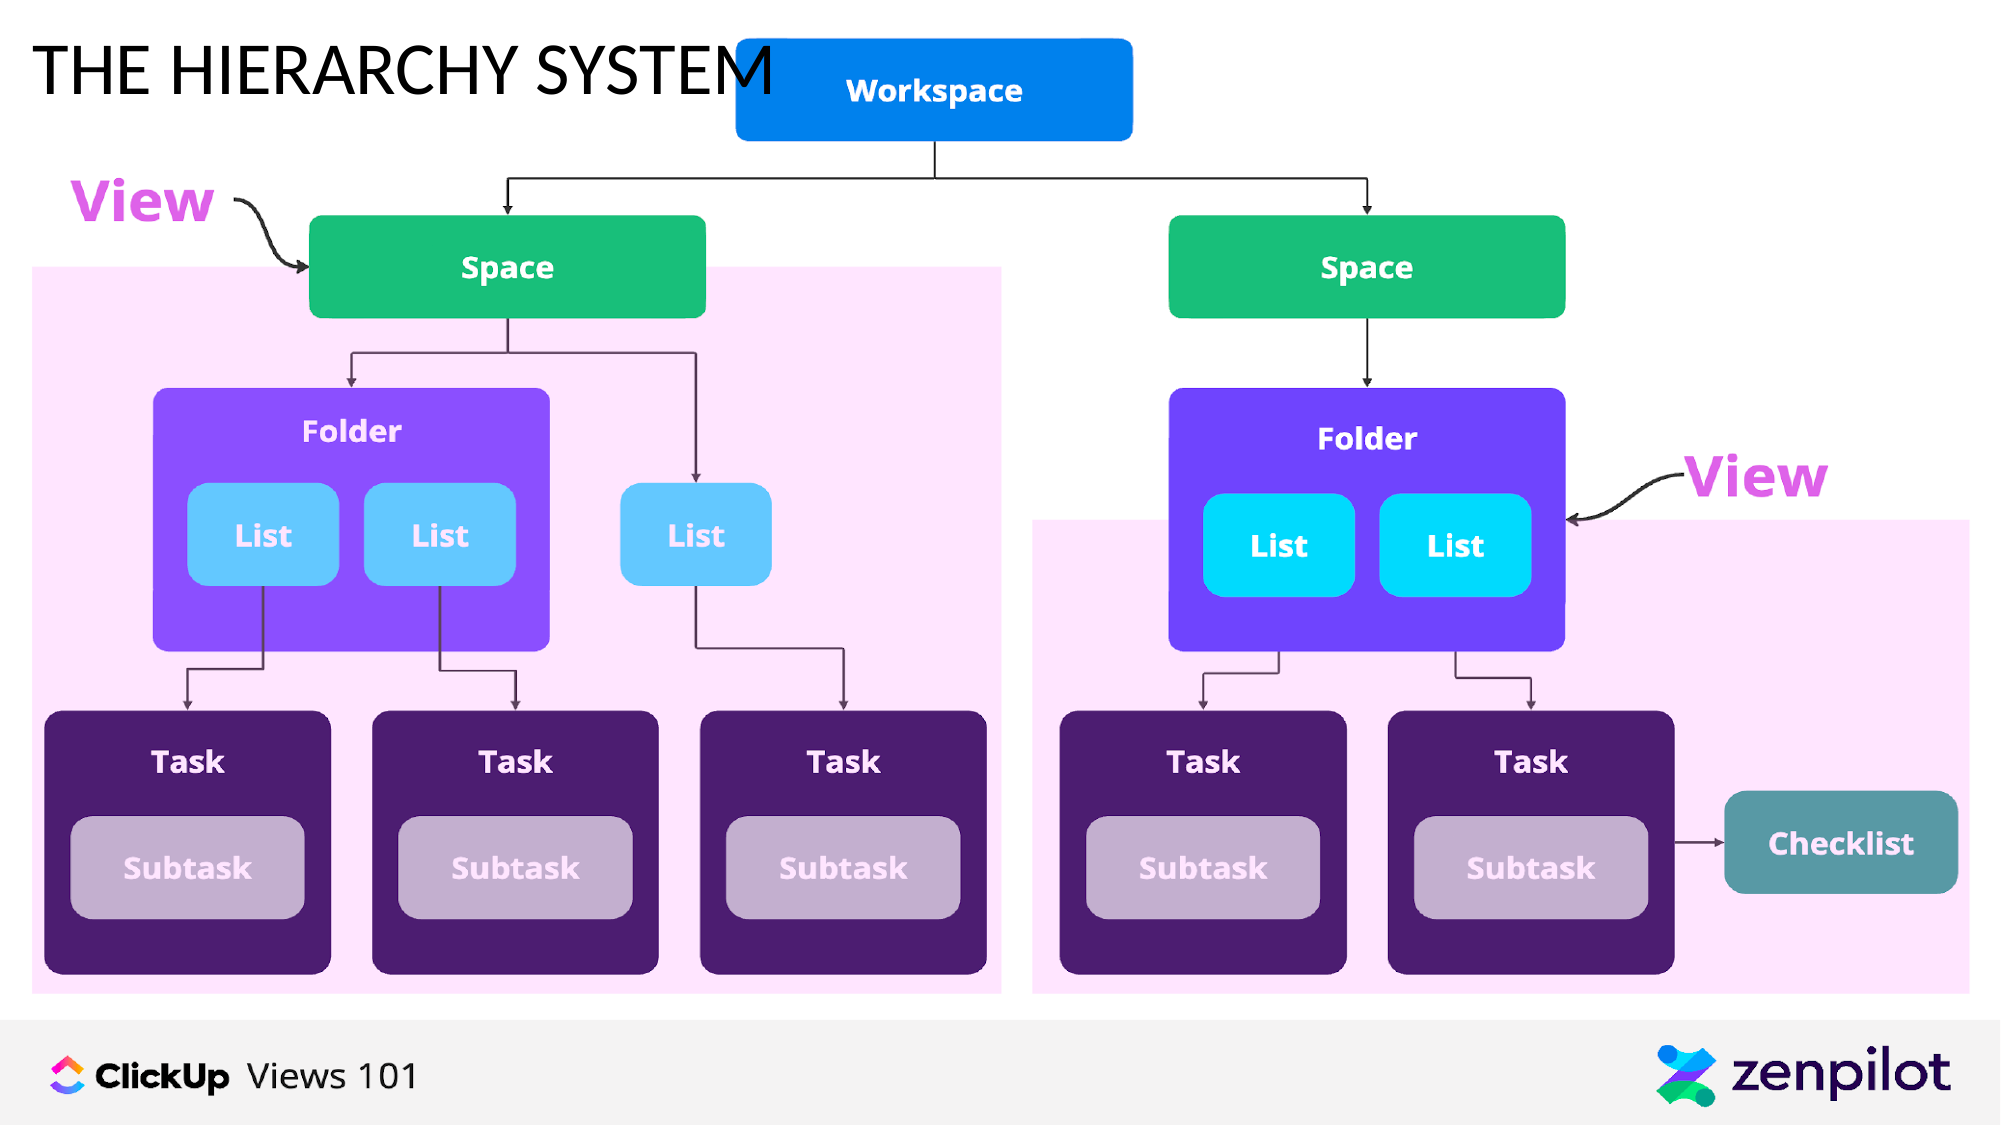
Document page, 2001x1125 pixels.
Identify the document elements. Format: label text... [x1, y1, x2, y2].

text_box THE HIERARCHY SYSTEM [17, 12, 794, 118]
picture [0, 0, 2001, 1125]
